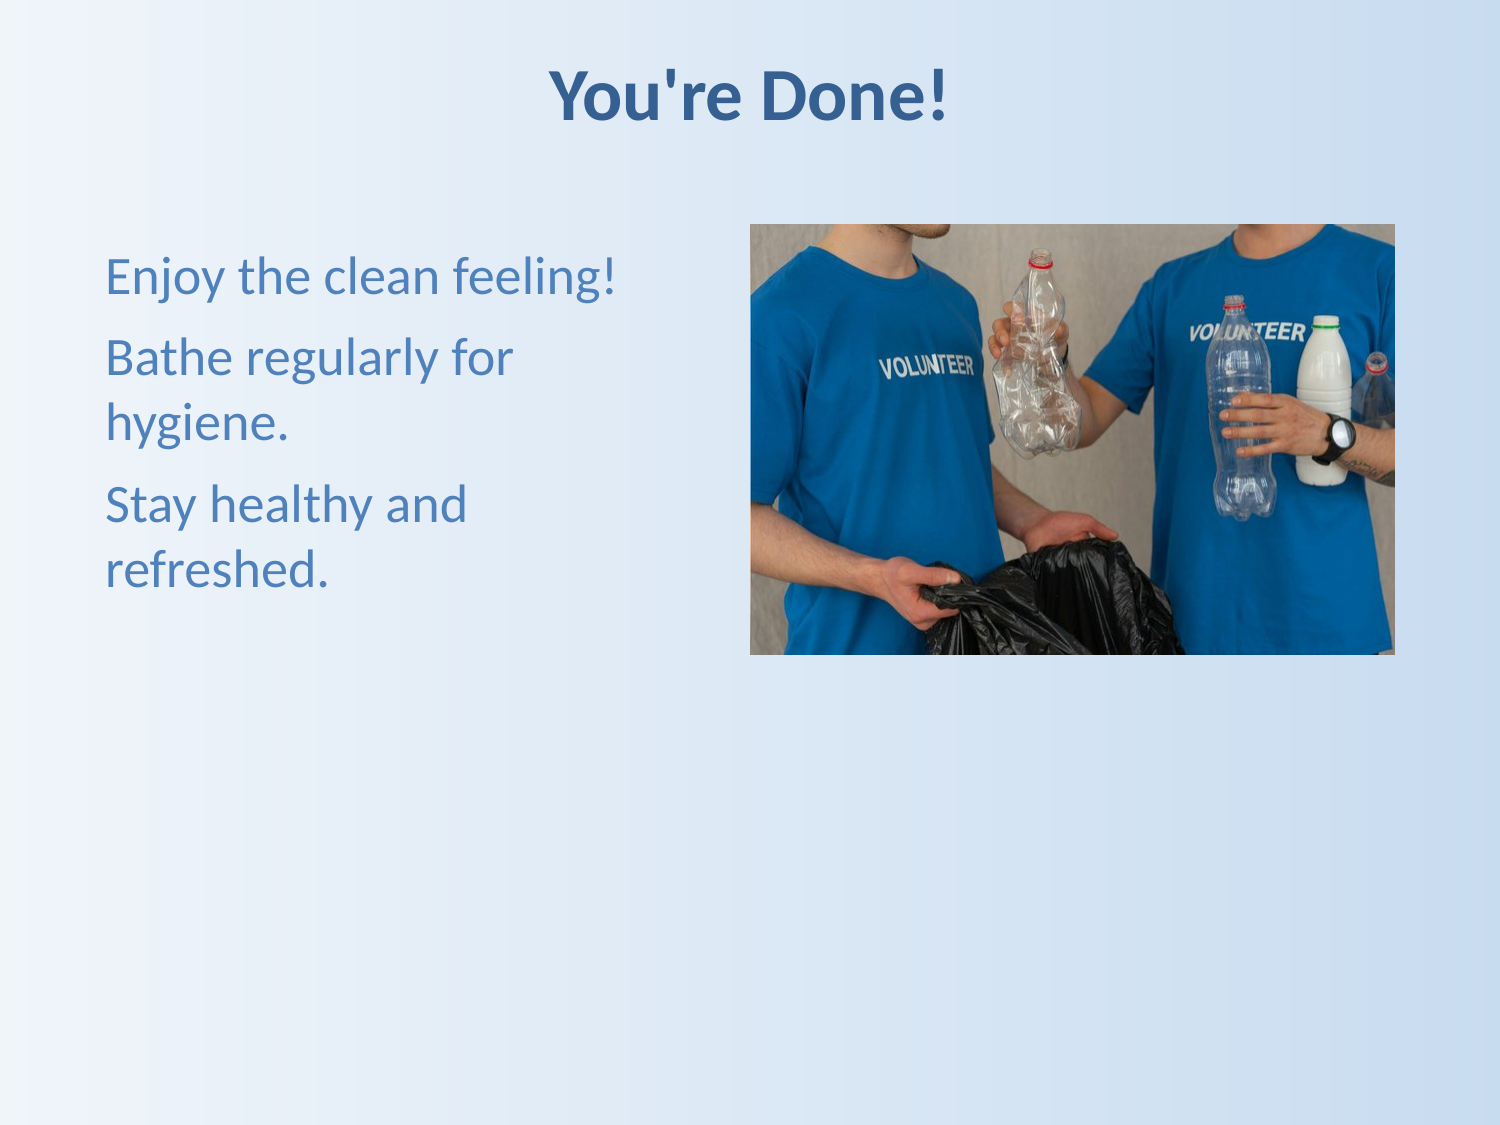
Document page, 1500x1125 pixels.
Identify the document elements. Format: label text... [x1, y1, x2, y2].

text_box You're Done! [549, 44, 951, 136]
picture [749, 224, 1396, 656]
text_box Enjoy the clean feeling! Bathe regularly for hygiene. Stay healthy and refreshed. [74, 224, 705, 1050]
